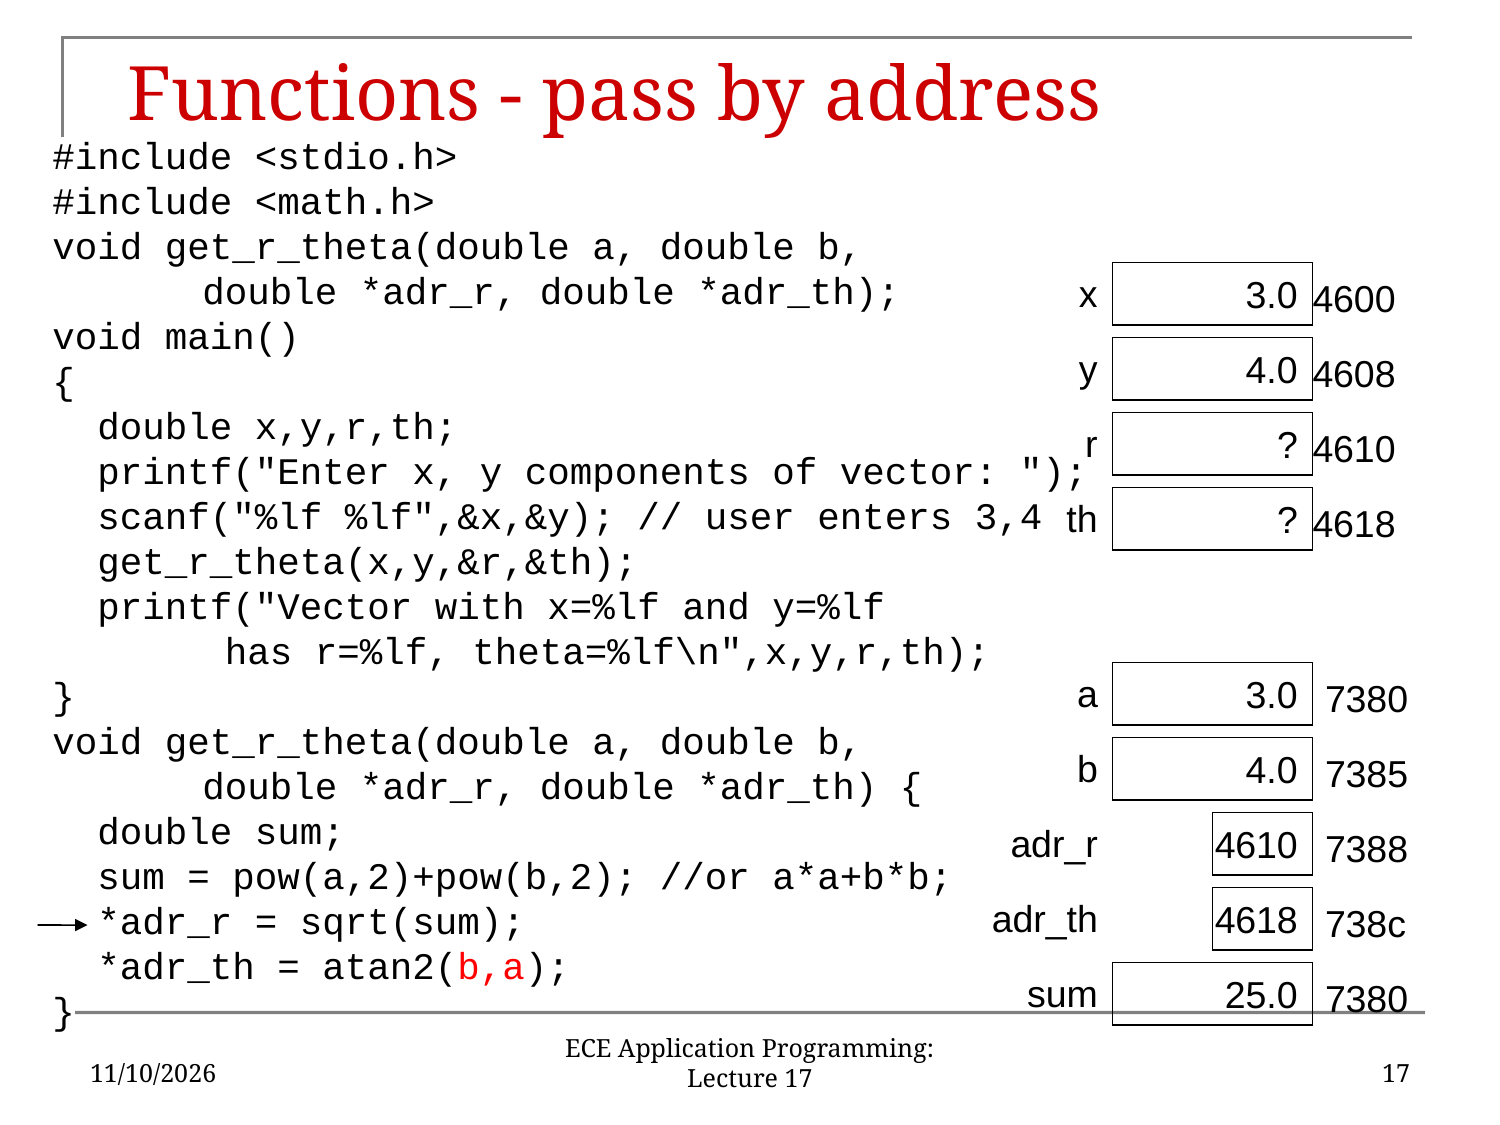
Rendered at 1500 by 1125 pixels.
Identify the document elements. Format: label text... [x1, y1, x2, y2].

slide_number 17 [1074, 1023, 1426, 1100]
text_box ? [1112, 487, 1313, 550]
text_box 738c [1325, 900, 1438, 946]
text_box 7385 [1325, 750, 1438, 796]
text_box 4610 [1312, 425, 1425, 471]
text_box b [1049, 737, 1112, 798]
text_box [37, 918, 88, 932]
text_box 4.0 [1112, 337, 1313, 400]
text_box y [1049, 337, 1112, 398]
text_box a [1049, 662, 1112, 723]
text_box x [1049, 262, 1112, 323]
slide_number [74, 1023, 426, 1100]
text_box 4610 [1212, 812, 1313, 875]
text_box #include <stdio.h> #include <math.h> void get_r_theta(double a, double b, double *adr_r, double *adr_th); void main() { double x,y,r,th; printf("Enter x, y components of vector: "); scanf("%lf %lf",&x,&y); // user enters 3,4 get_r_theta(x,y,&r,&th); printf("Vector with x=%lf and y=%lf has r=%lf, theta=%lf\n",x,y,r,th); } void get_r_theta(double a, double b, double *adr_r, double *adr_th) { double sum; sum = pow(a,2)+pow(b,2); //or a*a+b*b; *adr_r = sqrt(sum); *adr_th = atan2(b,a); } [37, 124, 1413, 1040]
text_box adr_th [949, 887, 1113, 948]
text_box 4.0 [1112, 737, 1313, 800]
text_box th [1049, 487, 1112, 548]
text_box 3.0 [1112, 662, 1313, 725]
text_box r [1049, 412, 1112, 473]
text_box 7380 [1325, 675, 1438, 721]
text_box ? [1112, 412, 1313, 475]
footer ECE Application Programming: Lecture 17 [512, 1024, 988, 1101]
text_box 4618 [1312, 500, 1425, 546]
text_box sum [924, 962, 1112, 1023]
text_box 4608 [1312, 350, 1425, 396]
text_box 3.0 [1112, 262, 1313, 325]
title Functions - pass by address [112, 37, 1388, 124]
text_box 25.0 [1112, 962, 1313, 1025]
text_box 7380 [1325, 975, 1438, 1021]
text_box 4600 [1312, 275, 1425, 321]
text_box 7388 [1325, 825, 1438, 871]
text_box 4618 [1212, 887, 1313, 950]
text_box adr_r [949, 812, 1113, 873]
